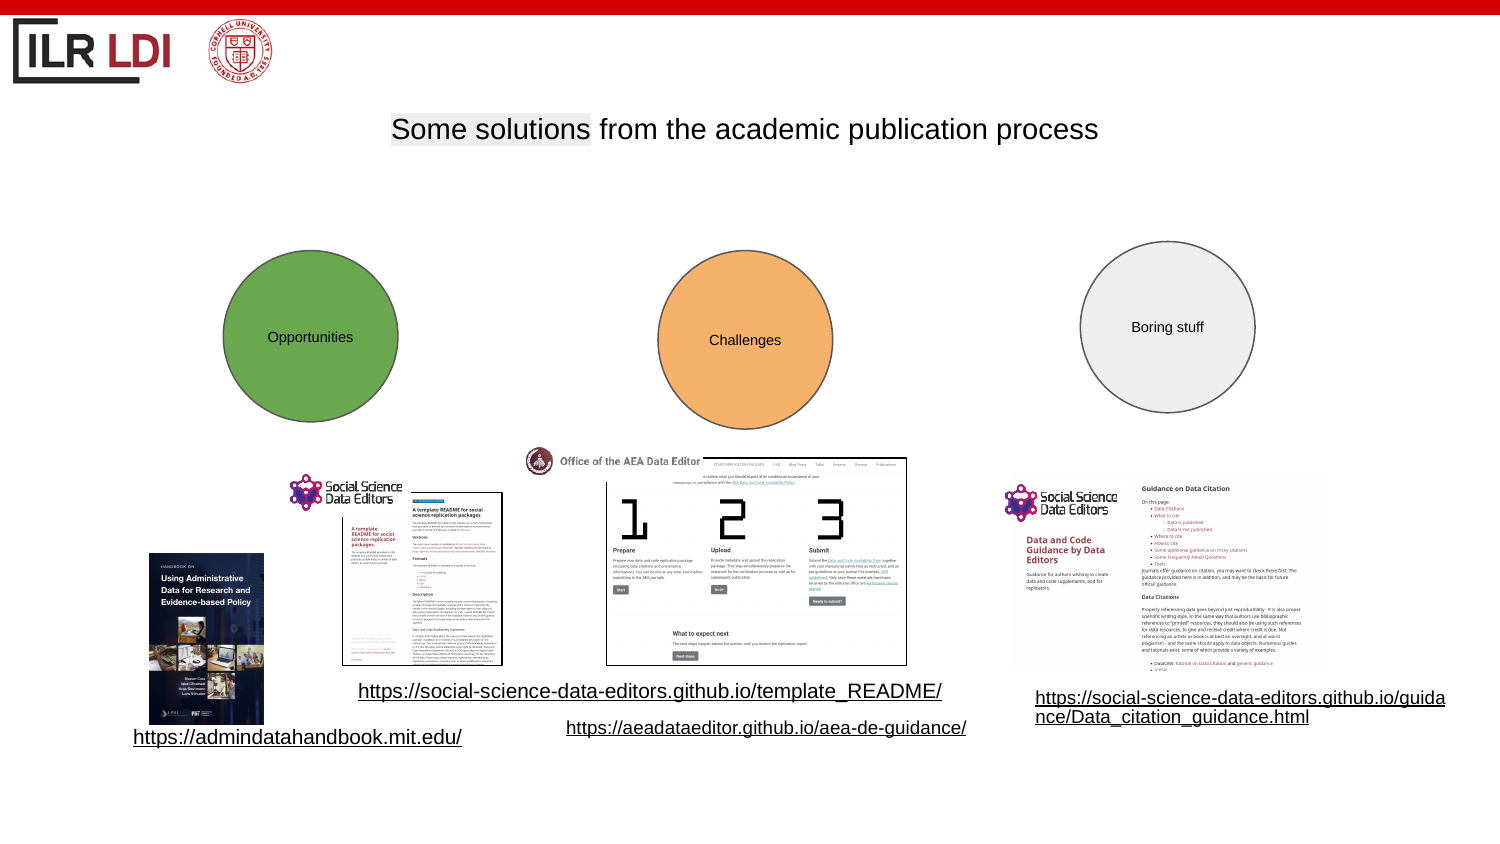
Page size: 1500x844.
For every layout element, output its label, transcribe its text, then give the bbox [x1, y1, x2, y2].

text_box https://admindatahandbook.mit.edu/ [118, 711, 505, 762]
text_box Boring stuff [1080, 241, 1256, 413]
picture [278, 471, 502, 665]
picture [994, 471, 1329, 671]
text_box https://social-science-data-editors.github.io/guidance/Data_citation_guidance.html [1020, 670, 1469, 746]
picture [516, 437, 907, 665]
picture [0, 15, 301, 102]
picture [149, 553, 265, 725]
text_box https://social-science-data-editors.github.io/template_README/ [343, 664, 1020, 715]
text_box Opportunities [223, 250, 398, 422]
text_box Challenges [657, 250, 833, 430]
text_box Some solutions from the academic publication process [353, 95, 1137, 161]
text_box https://aeadataeditor.github.io/aea-de-guidance/ [550, 703, 1000, 750]
